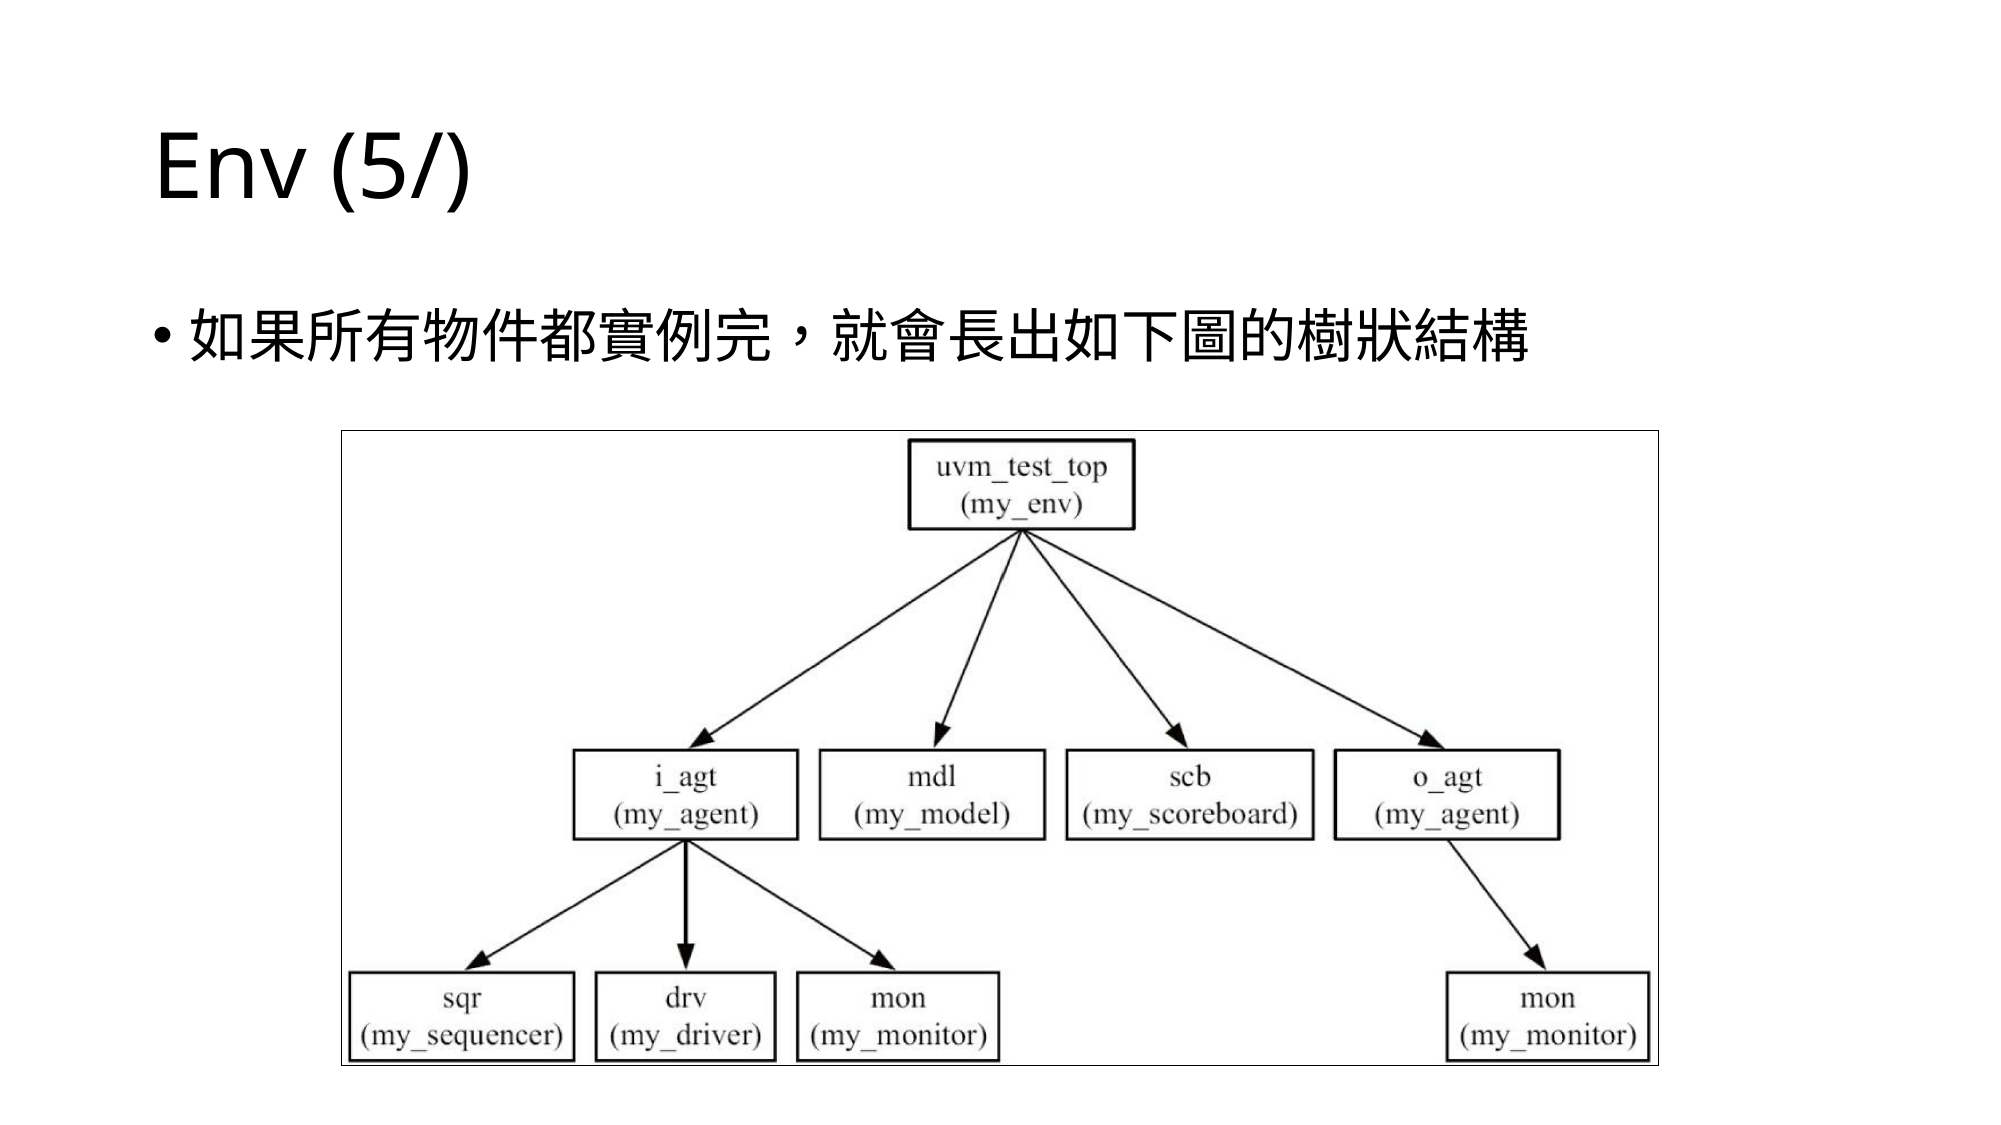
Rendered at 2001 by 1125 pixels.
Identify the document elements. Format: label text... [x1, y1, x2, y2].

picture [341, 430, 1659, 1066]
list 如果所有物件都實例完，就會長出如下圖的樹狀結構 [137, 299, 1863, 1014]
title Env (5/) [137, 59, 1863, 278]
